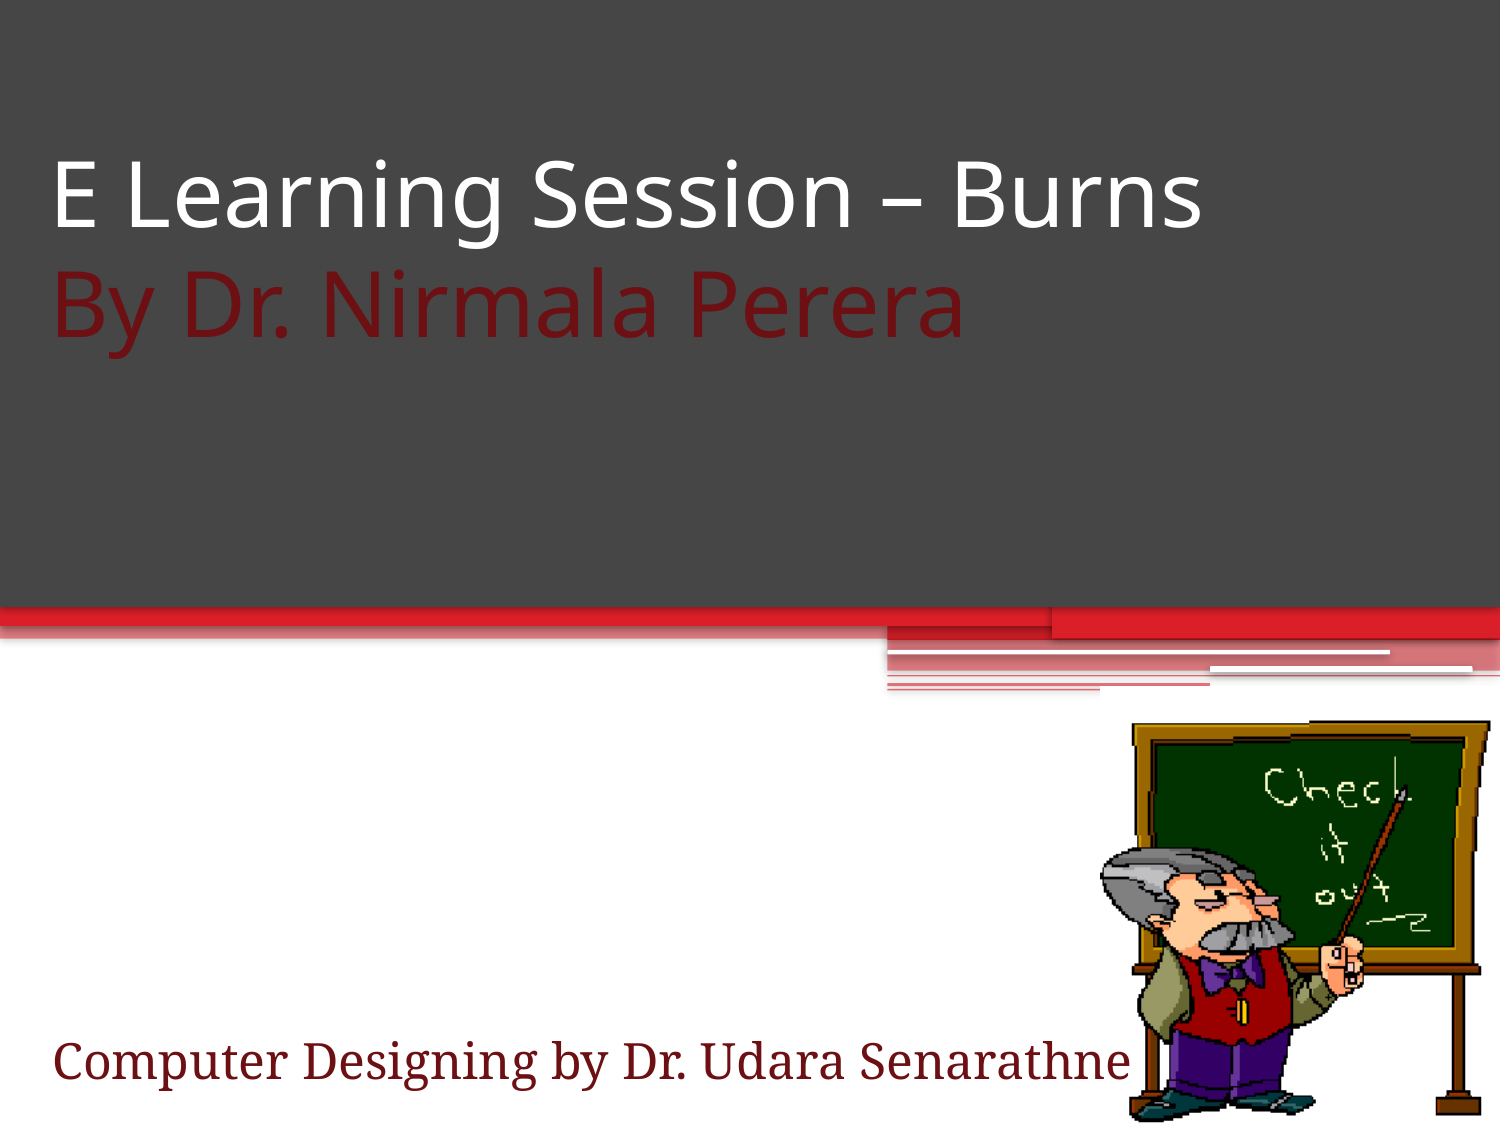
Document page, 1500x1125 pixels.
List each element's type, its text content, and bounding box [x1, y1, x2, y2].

text_box Computer Designing by Dr. Udara Senarathne [37, 962, 1093, 1125]
title E Learning Session – Burns By Dr. Nirmala Perera [34, 90, 1435, 364]
picture [1099, 686, 1500, 1125]
